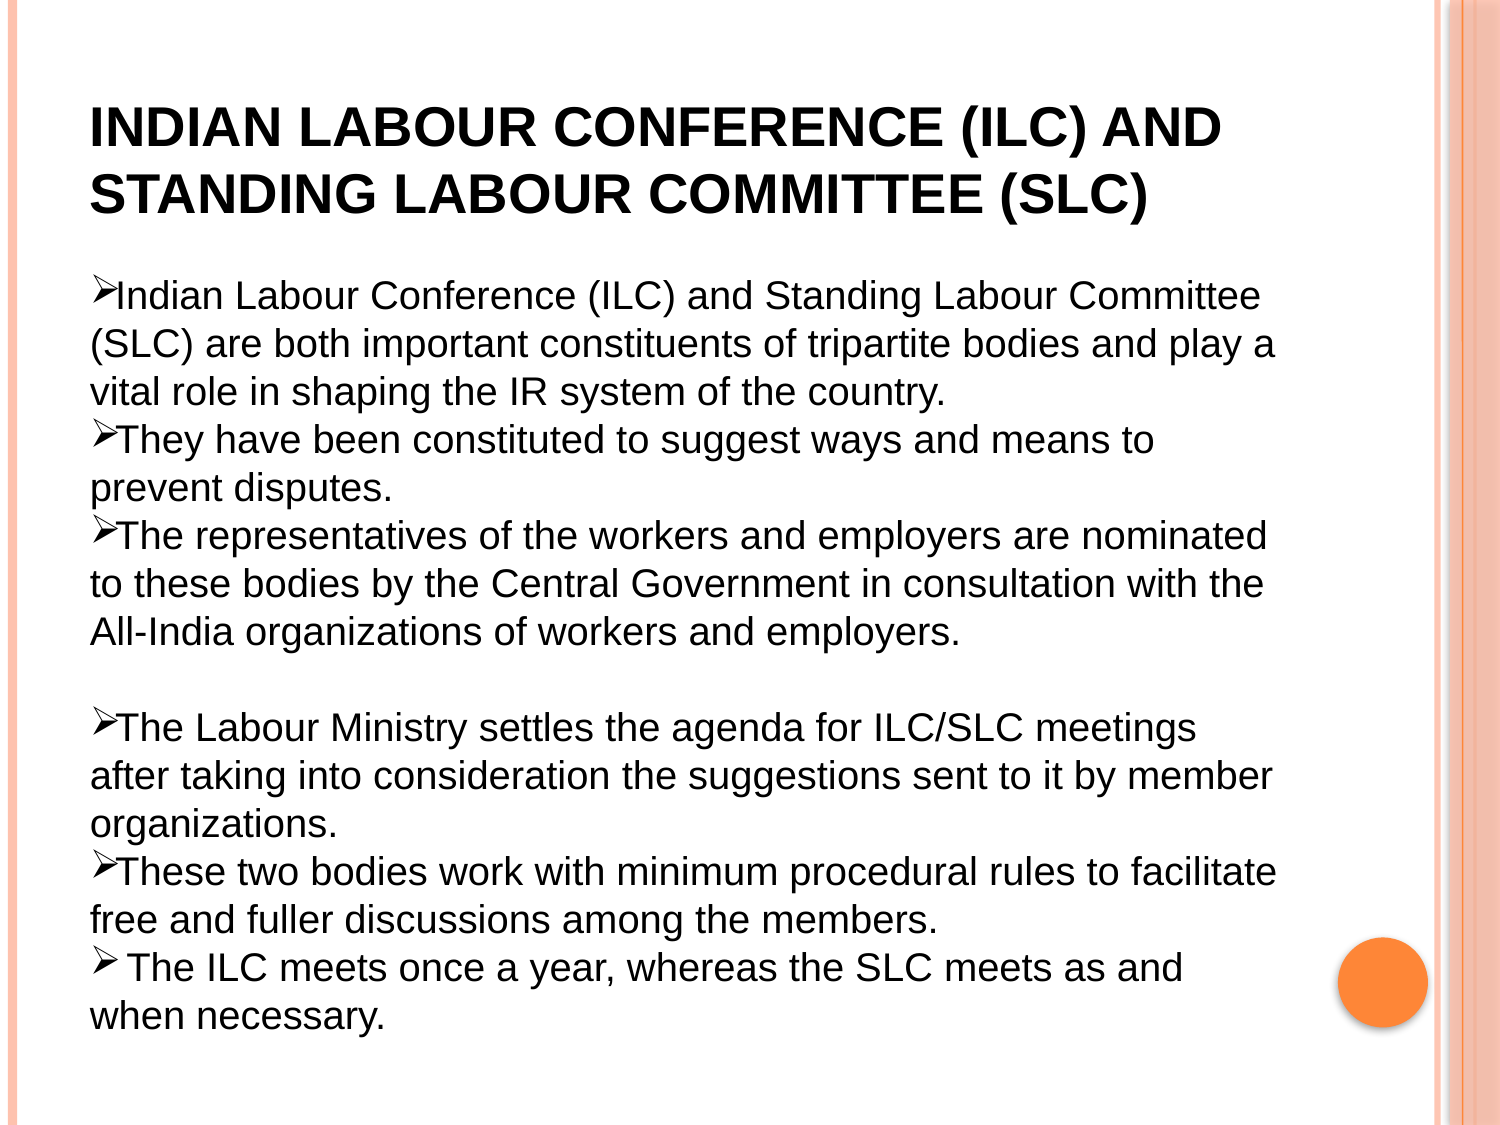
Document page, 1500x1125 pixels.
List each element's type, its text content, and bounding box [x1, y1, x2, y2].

list Indian Labour Conference (ILC) and Standing Labour Committee (SLC) are both important constituents of tripartite bodies and play a vital role in shaping the IR system of the country. They have been constituted to suggest ways and means to prevent disputes. The representatives of the workers and employers are nominated to these bodies by the Central Government in consultation with the All-India organizations of workers and employers. The Labour Ministry settles the agenda for ILC/SLC meetings after taking into consideration the suggestions sent to it by member organizations. These two bodies work with minimum procedural rules to facilitate free and fuller discussions among the members. The ILC meets once a year, whereas the SLC meets as and when necessary. [75, 262, 1300, 1062]
title Indian Labour Conference (ILC) and Standing Labour Committee (SLC) [75, 45, 1300, 233]
